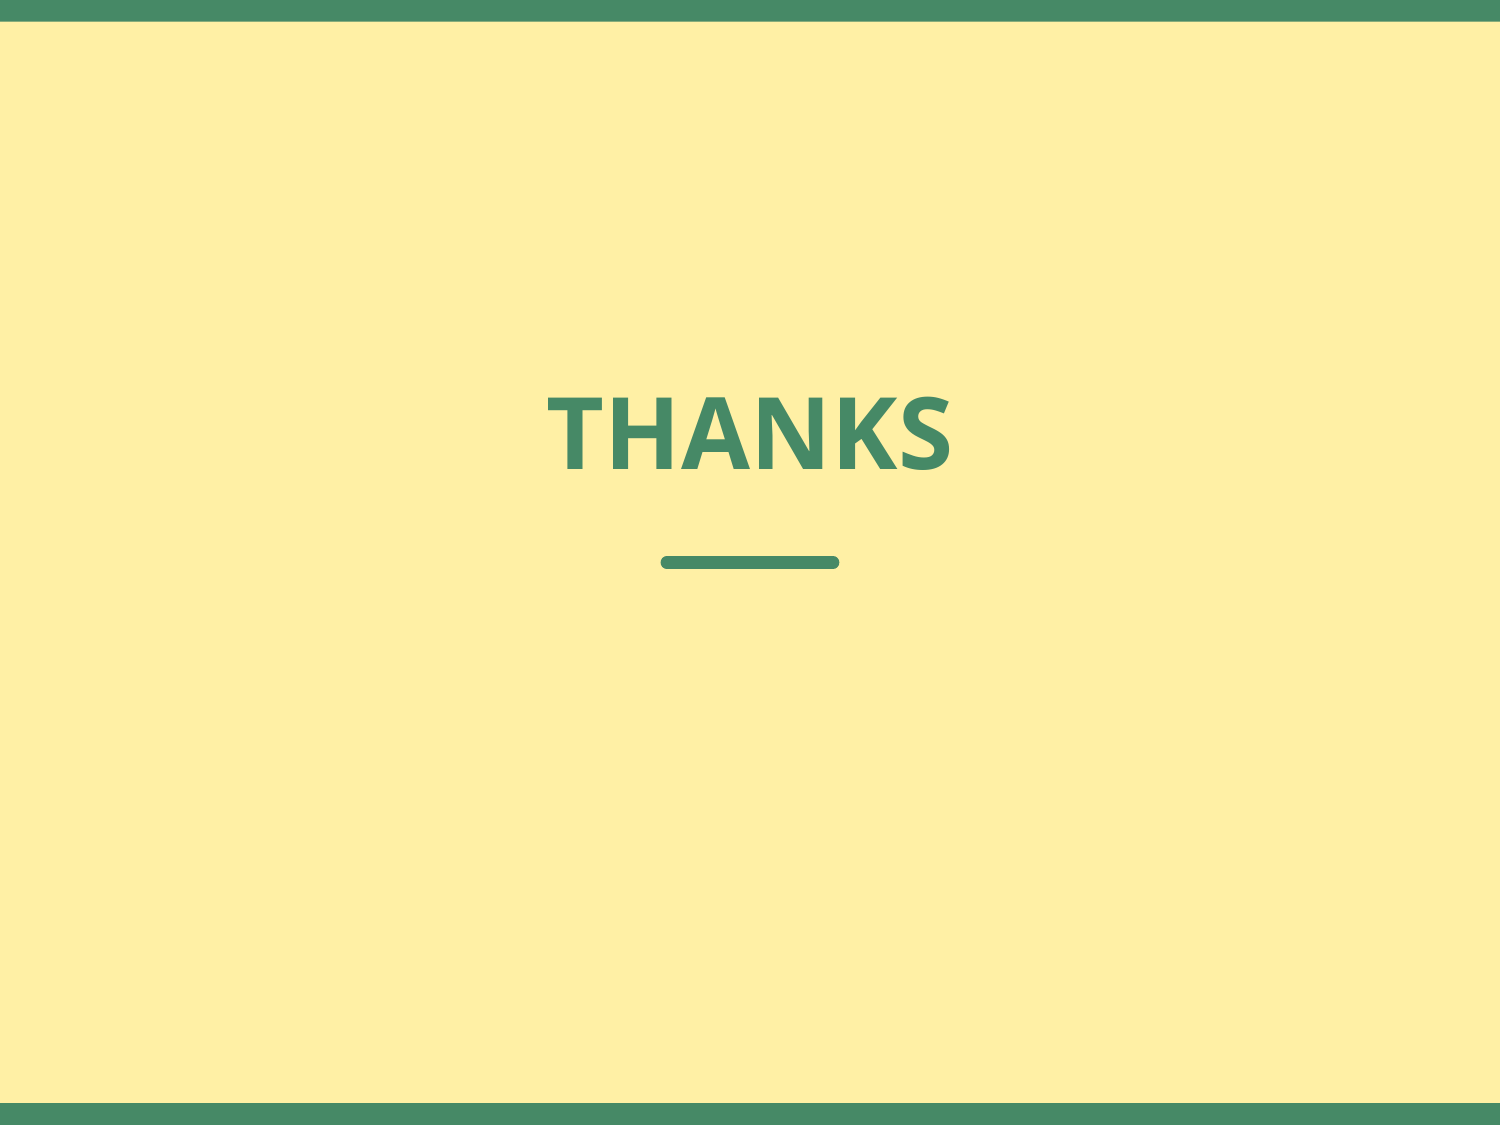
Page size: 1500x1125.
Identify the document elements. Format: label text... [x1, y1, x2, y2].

text_box THANKS [437, 384, 1063, 490]
